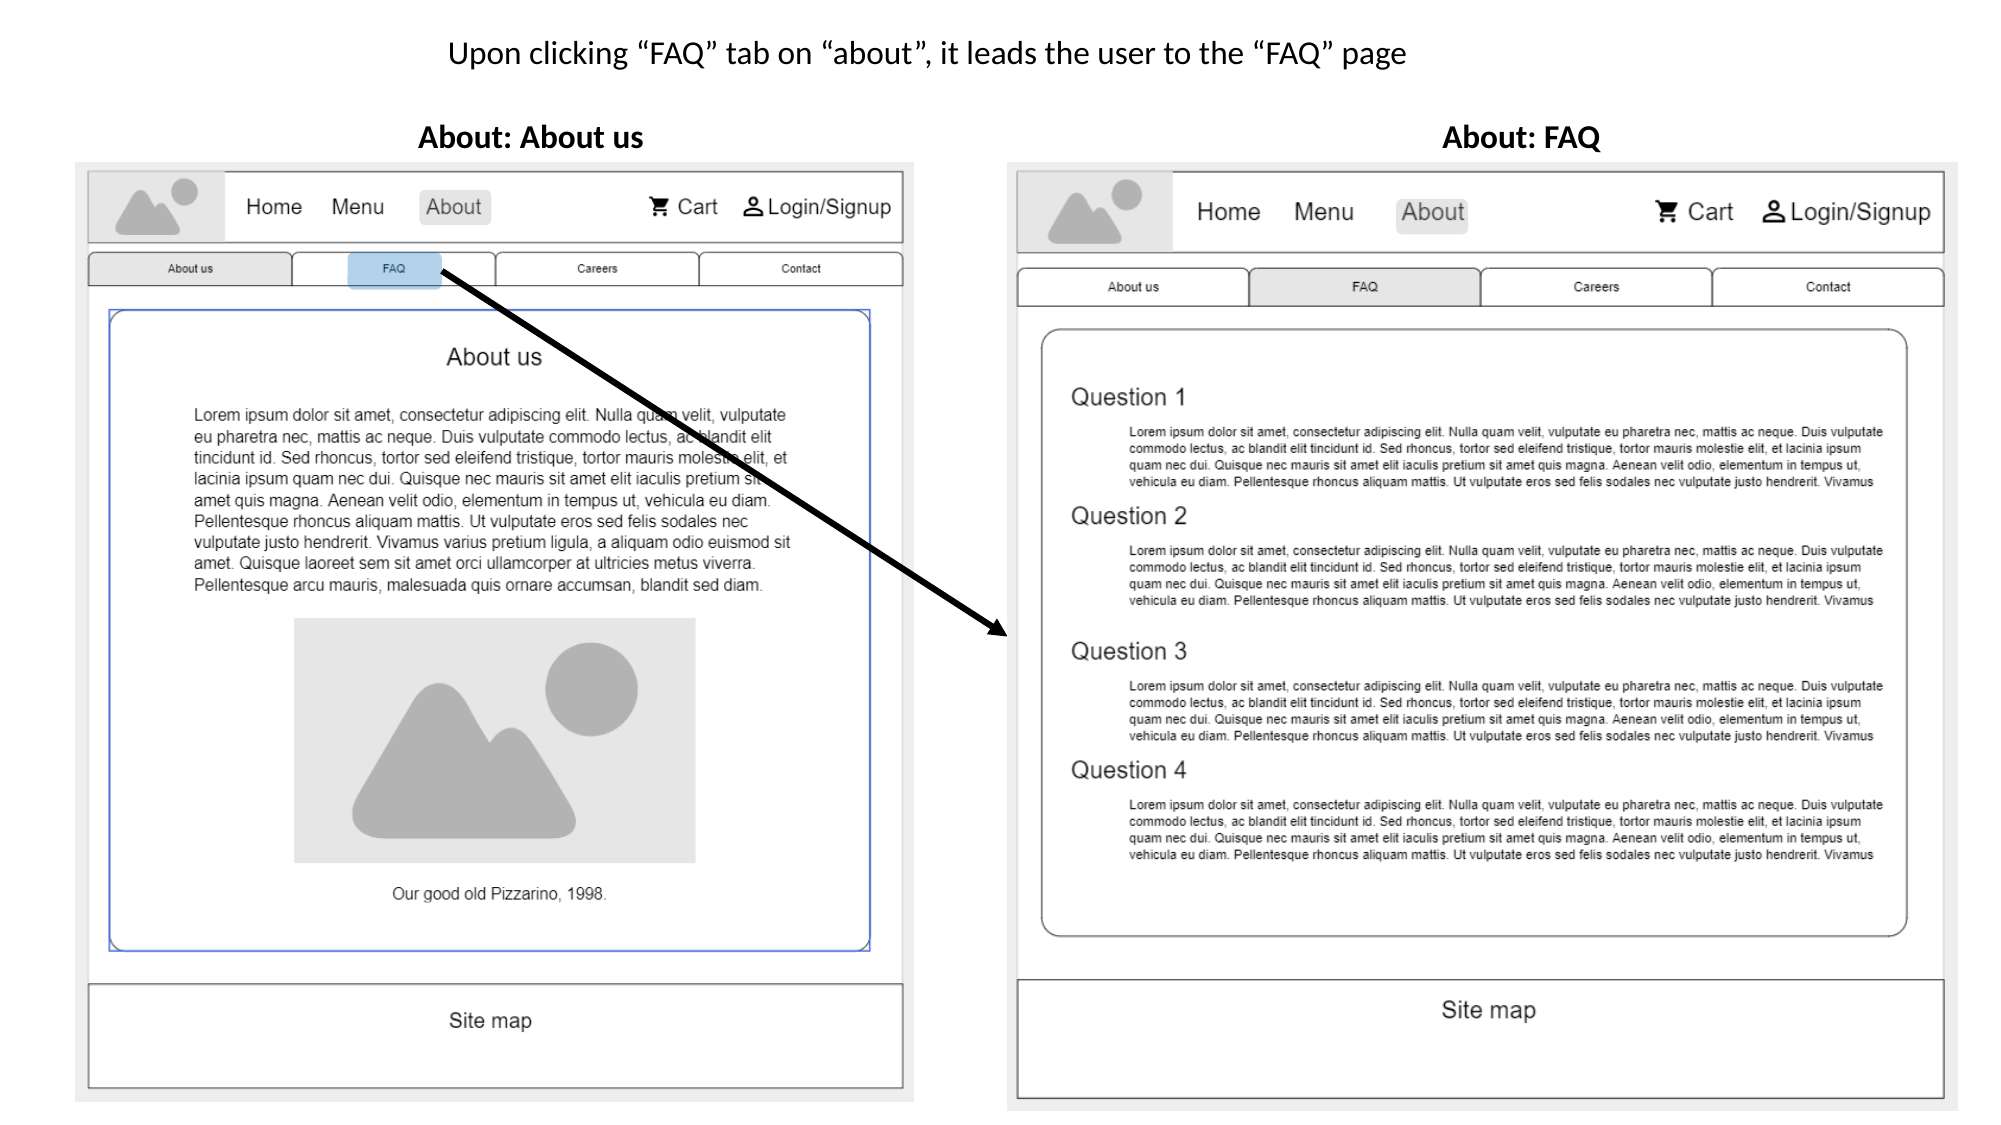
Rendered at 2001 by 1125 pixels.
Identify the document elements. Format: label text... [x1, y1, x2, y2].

text_box About: About us [403, 107, 663, 162]
text_box About: FAQ [1427, 107, 1651, 162]
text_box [441, 270, 1007, 637]
picture [1007, 162, 1958, 1111]
text_box Upon clicking “FAQ” tab on “about”, it leads the user to the “FAQ” page [432, 23, 1464, 79]
picture [75, 162, 914, 1102]
